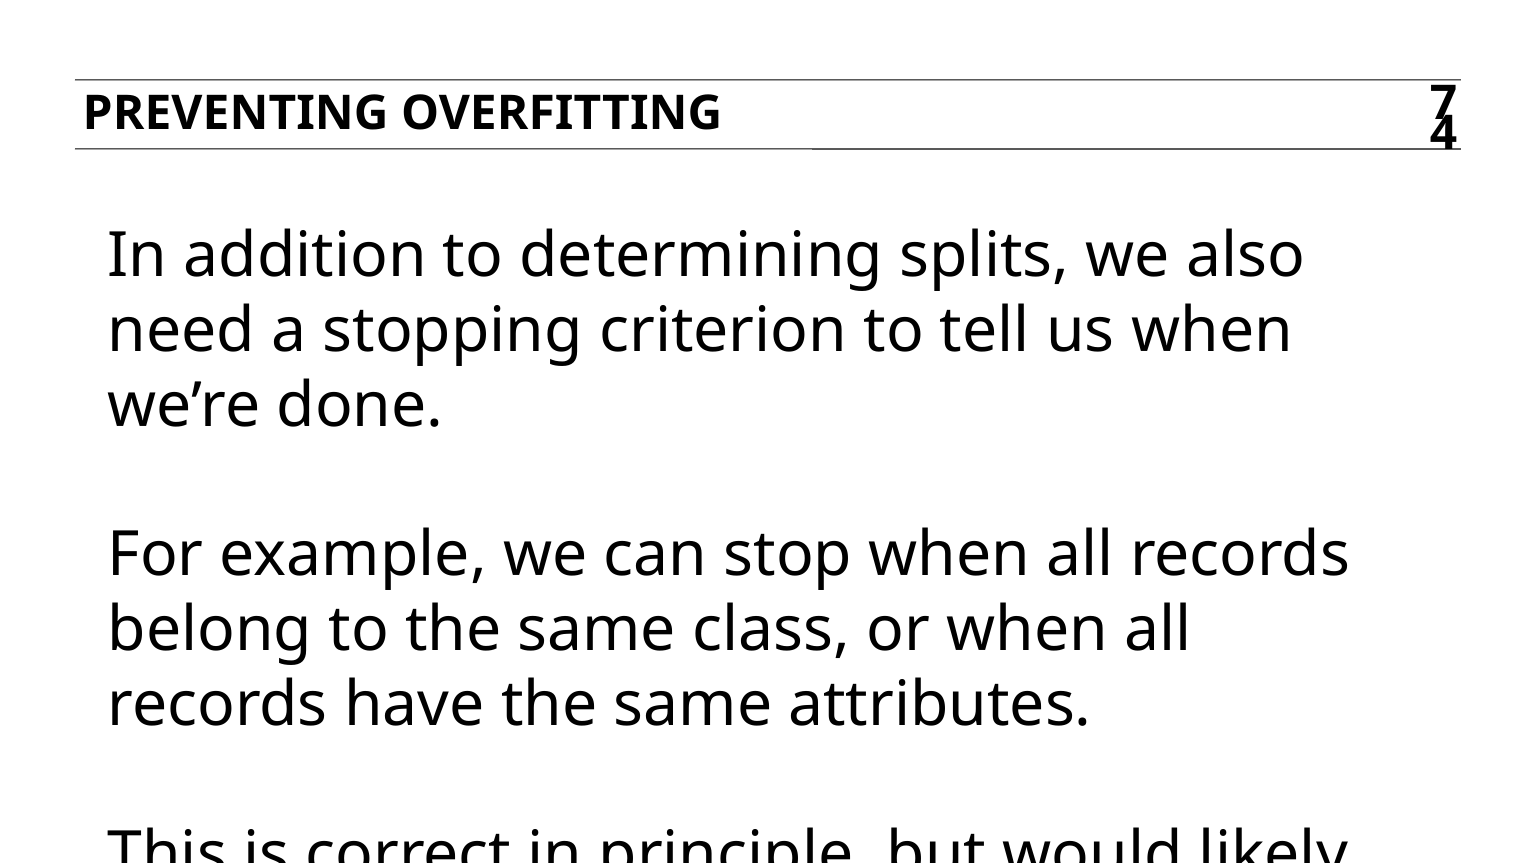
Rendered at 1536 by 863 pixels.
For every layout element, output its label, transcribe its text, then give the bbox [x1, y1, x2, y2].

list Preventing overfitting [67, 81, 1118, 132]
text_box In addition to determining splits, we also need a stopping criterion to tell us when we’re done. For example, we can stop when all records belong to the same class, or when all records have the same attributes. This is correct in principle, but would likely lead to overfitting. [92, 206, 1431, 863]
slide_number 74 [1419, 86, 1461, 138]
